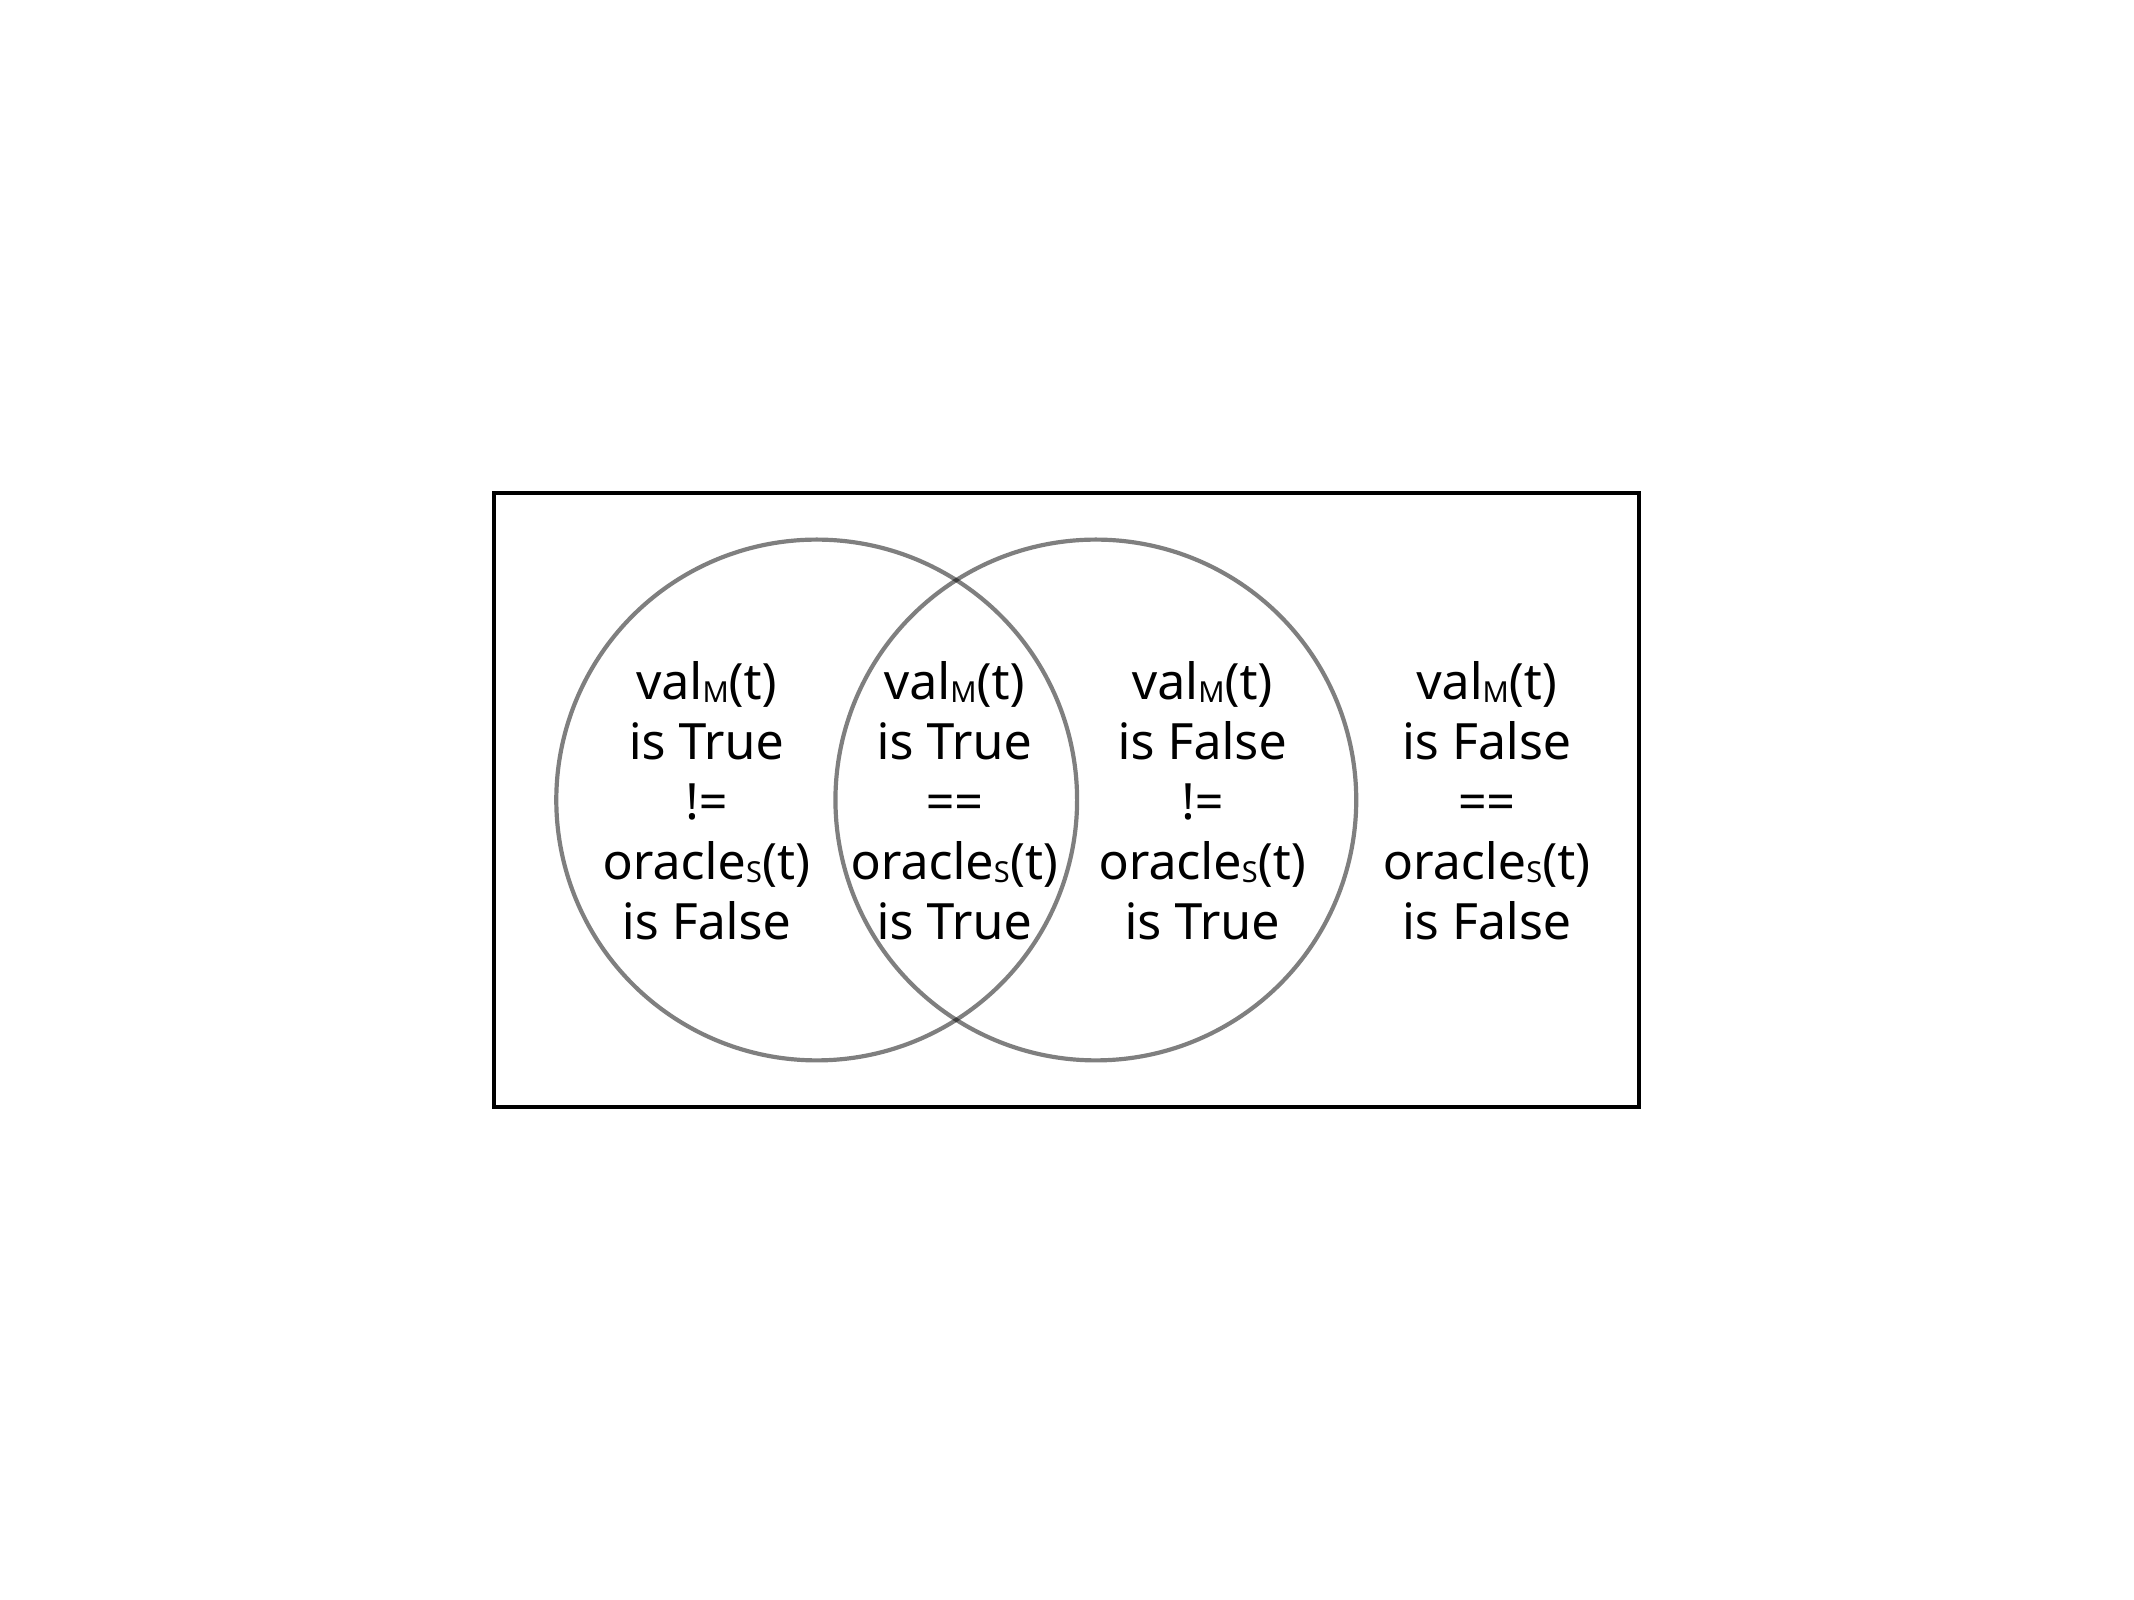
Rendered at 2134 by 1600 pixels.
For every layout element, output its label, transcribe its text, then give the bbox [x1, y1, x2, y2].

text_box [835, 539, 1357, 1061]
text_box [556, 539, 956, 1061]
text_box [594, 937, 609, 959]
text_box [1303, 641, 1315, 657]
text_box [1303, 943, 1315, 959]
text_box valM(t) is False == oracleS(t) is False [1374, 641, 1599, 959]
text_box [494, 492, 1639, 1108]
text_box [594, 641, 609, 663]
